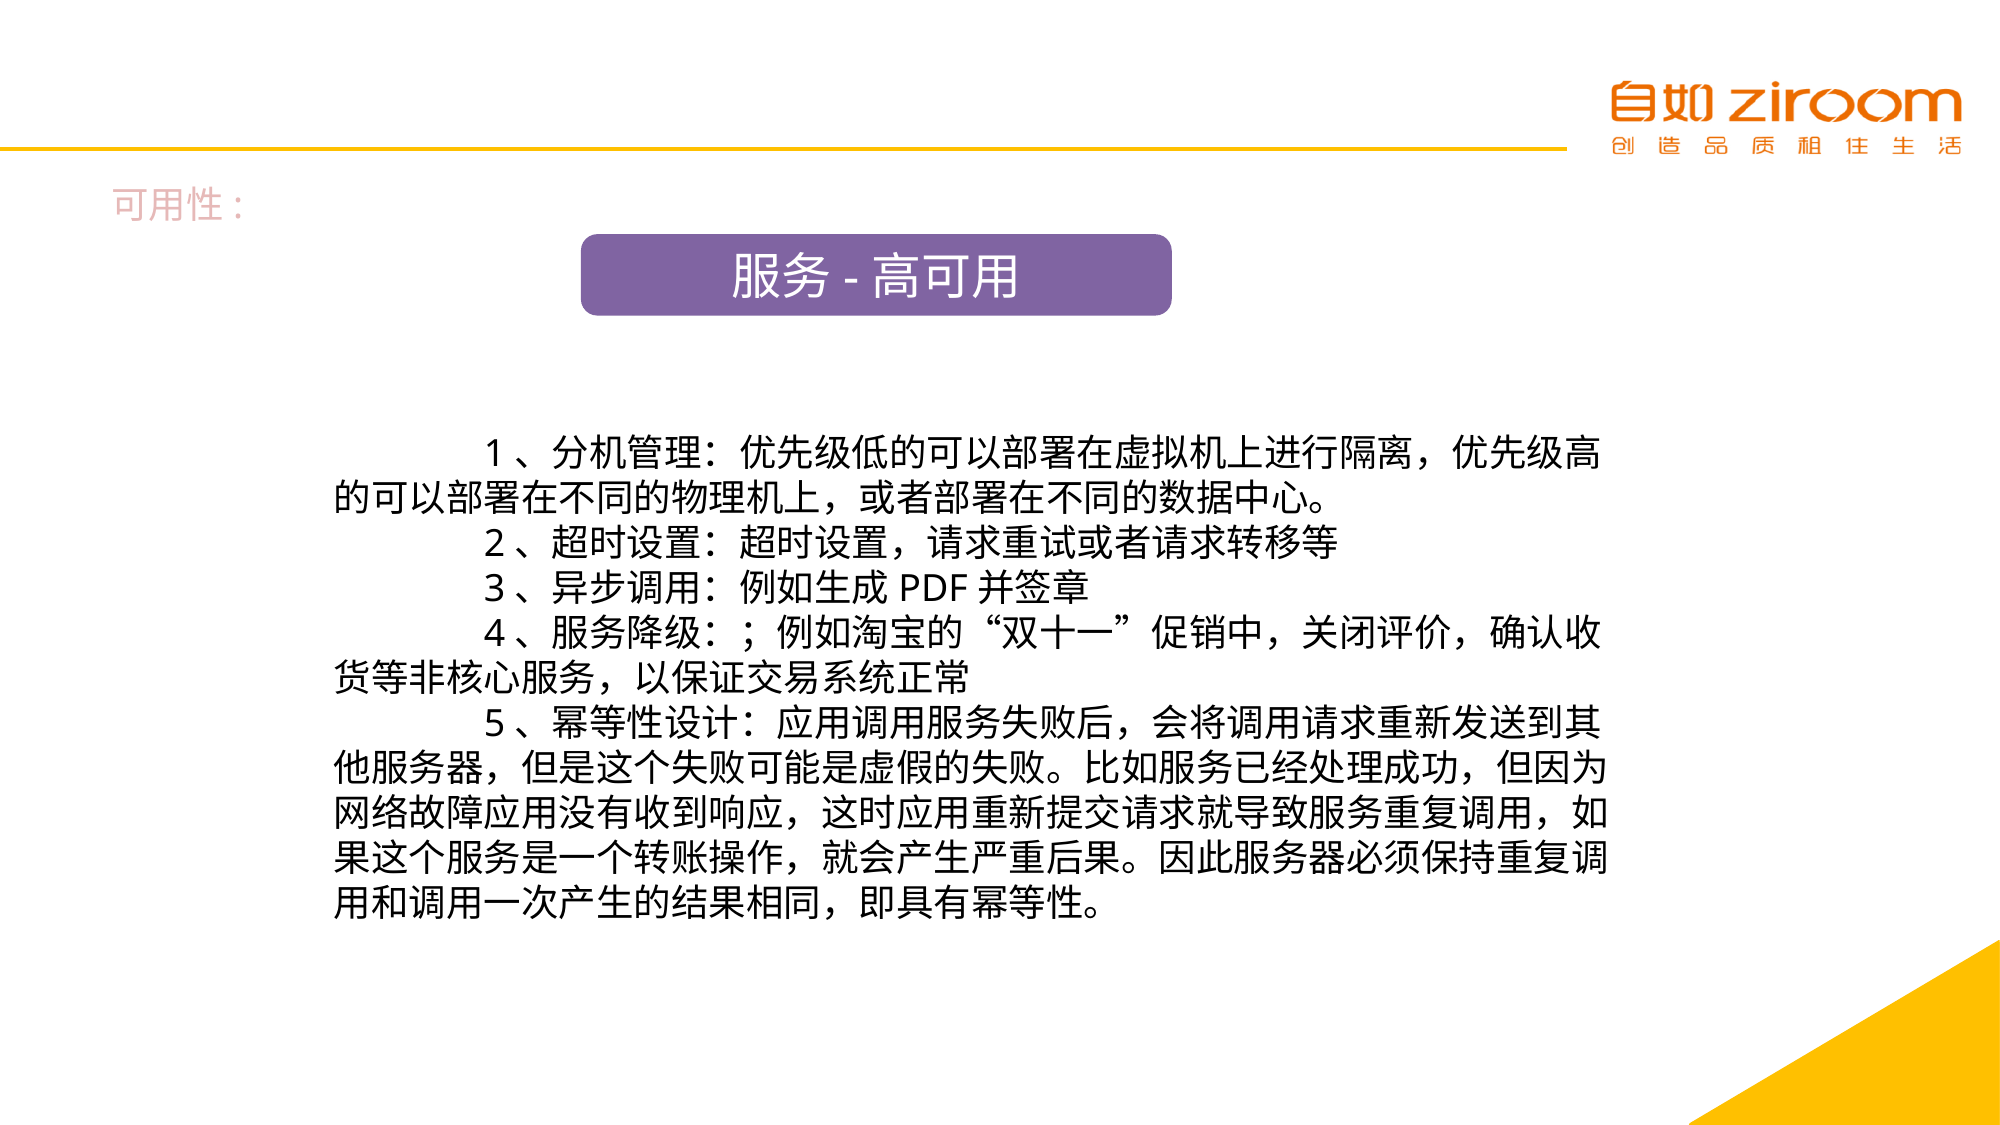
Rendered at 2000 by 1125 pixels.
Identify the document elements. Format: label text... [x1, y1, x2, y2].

text_box 服务-高可用 [580, 234, 1172, 316]
text_box 1、分机管理：优先级低的可以部署在虚拟机上进行隔离，优先级高的可以部署在不同的物理机上，或者部署在不同的数据中心。 2、超时设置：超时设置，请求重试或者请求转移等 3、异步调用：例如生成PDF并签章 4、服务降级：；例如淘宝的“双十一”促销中，关闭评价，确认收货等非核心服务，以保证交易系统正常 5、幂等性设计：应用调用服务失败后，会将调用请求重新发送到其他服务器，但是这个失败可能是虚假的失败。比如服务已经处理成功，但因为网络故障应用没有收到响应，这时应用重新提交请求就导致服务重复调用，如果这个服务是一个转账操作，就会产生严重后果。因此服务器必须保持重复调用和调用一次产生的结果相同，即具有幂等性。 [319, 421, 1630, 931]
text_box 可用性: [96, 174, 258, 324]
picture [1582, 57, 2000, 173]
